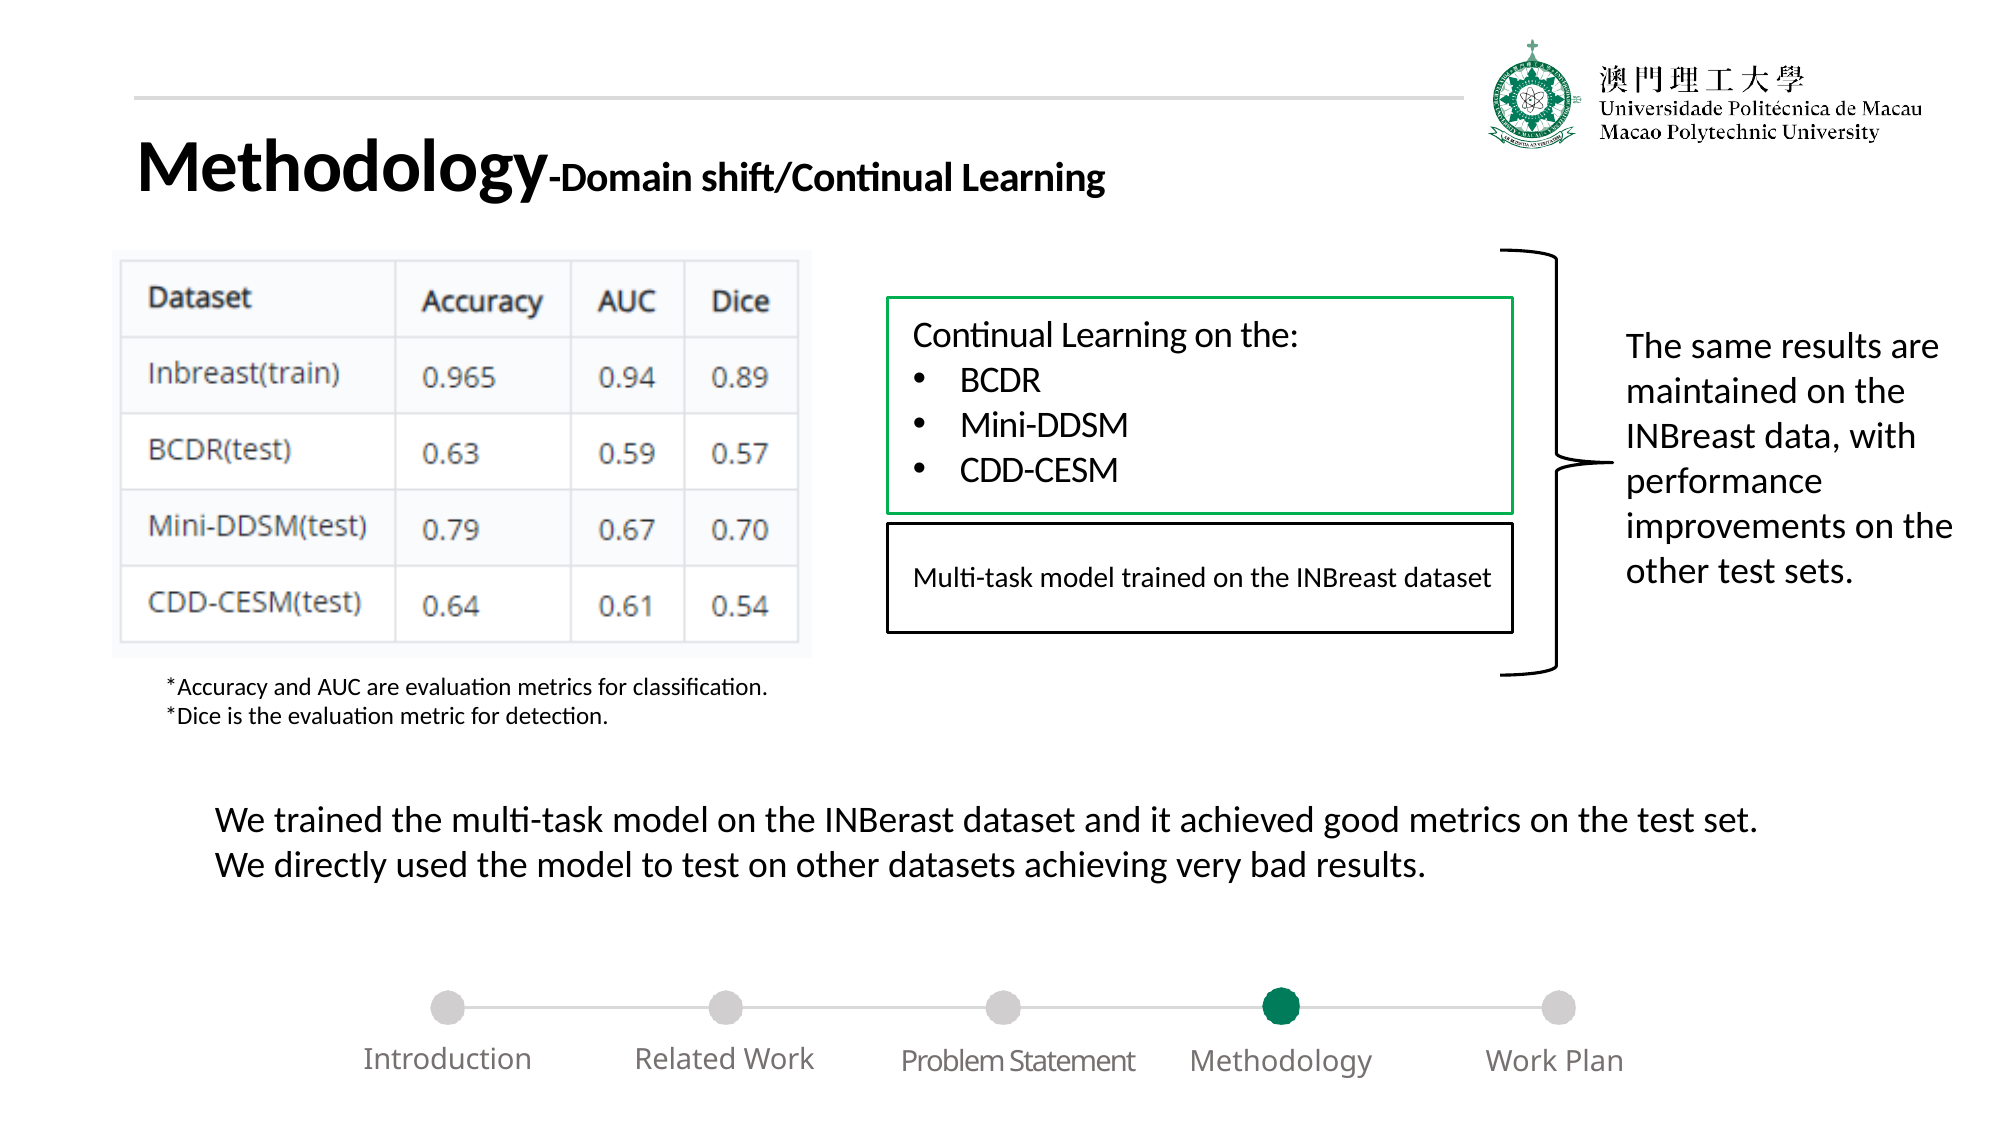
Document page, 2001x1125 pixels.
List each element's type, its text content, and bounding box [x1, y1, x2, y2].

picture [112, 249, 812, 659]
picture [708, 990, 743, 1025]
picture [985, 990, 1021, 1025]
picture [1541, 990, 1576, 1025]
text_box The same results are maintained on the INBreast data, with performance improvements on the other test sets. [1611, 314, 1985, 599]
text_box Multi-task model trained on the INBreast dataset [898, 551, 1500, 602]
picture [1494, 62, 1570, 137]
picture [1524, 39, 1540, 61]
text_box *Accuracy and AUC are evaluation metrics for classification. *Dice is the evaluation metric for detection. [150, 667, 809, 738]
text_box Continual Learning on the: BCDR Mini-DDSM CDD-CESM [898, 302, 1496, 498]
text_box Methodology-Domain shift/Continual Learning [133, 114, 1166, 207]
text_box [1500, 248, 1611, 678]
text_box [885, 521, 1500, 634]
picture [1262, 987, 1300, 1025]
text_box [885, 296, 1500, 516]
picture [1599, 65, 1922, 143]
picture [430, 990, 465, 1025]
text_box We trained the multi-task model on the INBerast dataset and it achieved good metrics on the test set. We directly used the model to test on other datasets achieving very bad results. [200, 787, 1829, 893]
